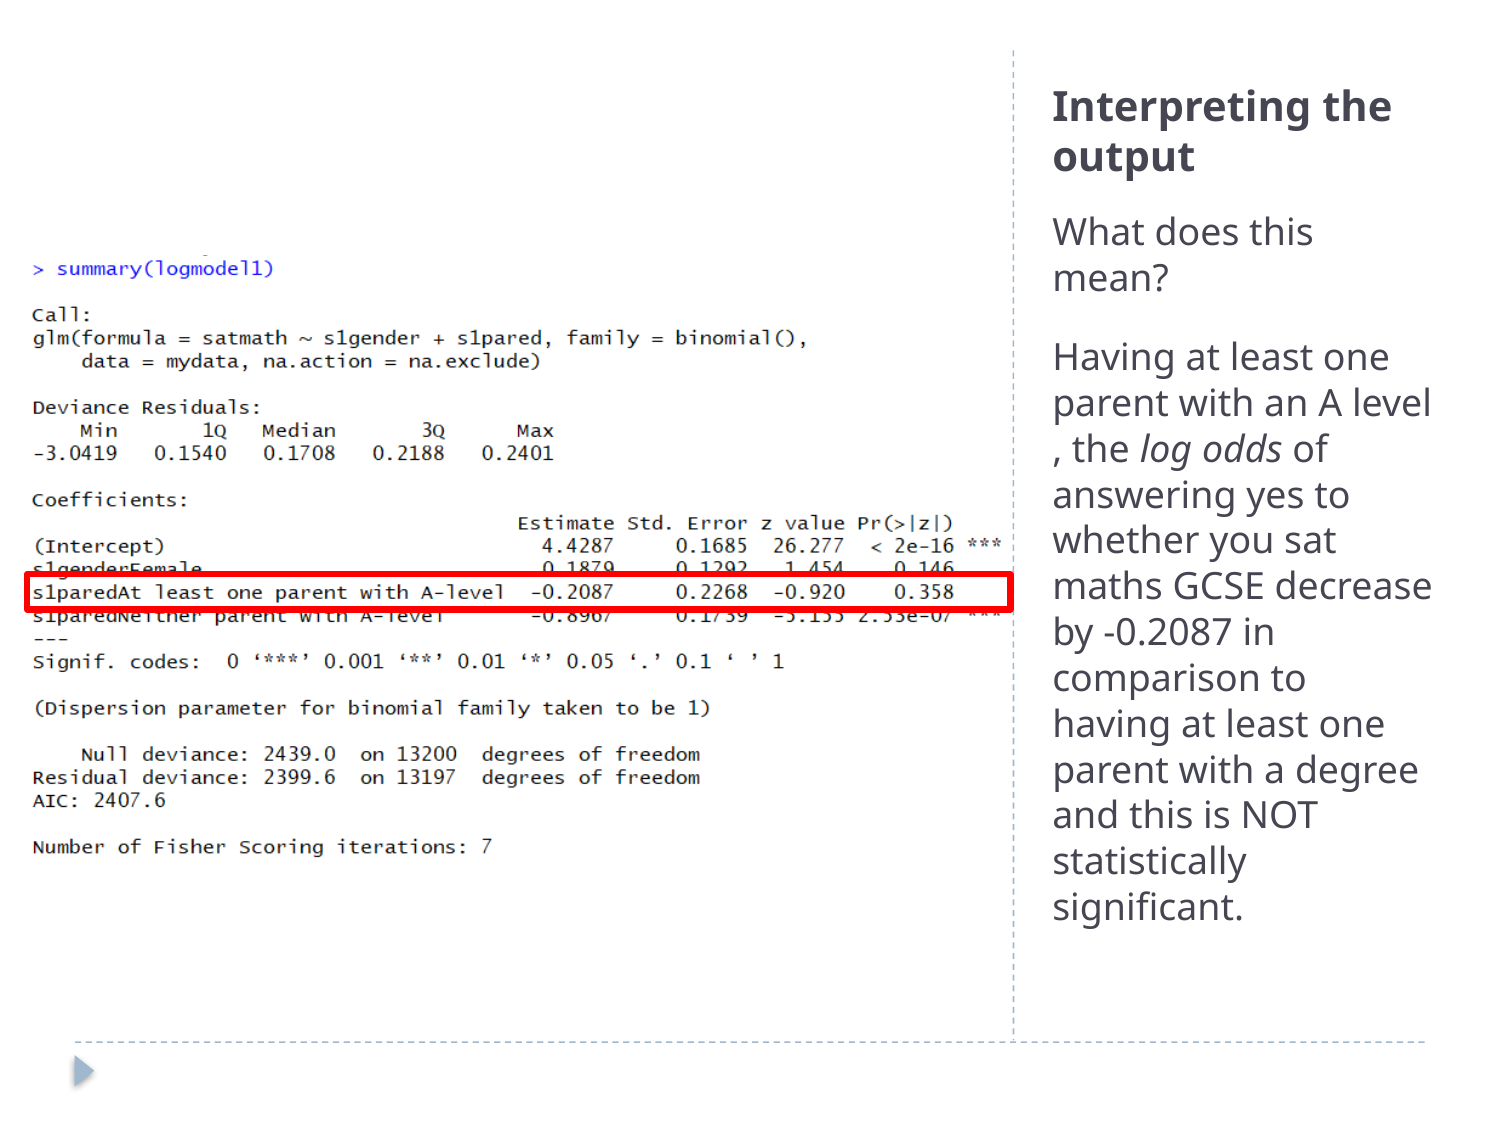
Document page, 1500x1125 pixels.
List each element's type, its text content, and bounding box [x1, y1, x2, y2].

list What does this mean? Having at least one parent with an A level , the log odds of answering yes to whether you sat maths GCSE decrease by -0.2087 in comparison to having at least one parent with a degree and this is NOT statistically significant. [1037, 200, 1450, 995]
title Interpreting the output [1037, 50, 1450, 188]
picture [29, 255, 1011, 870]
